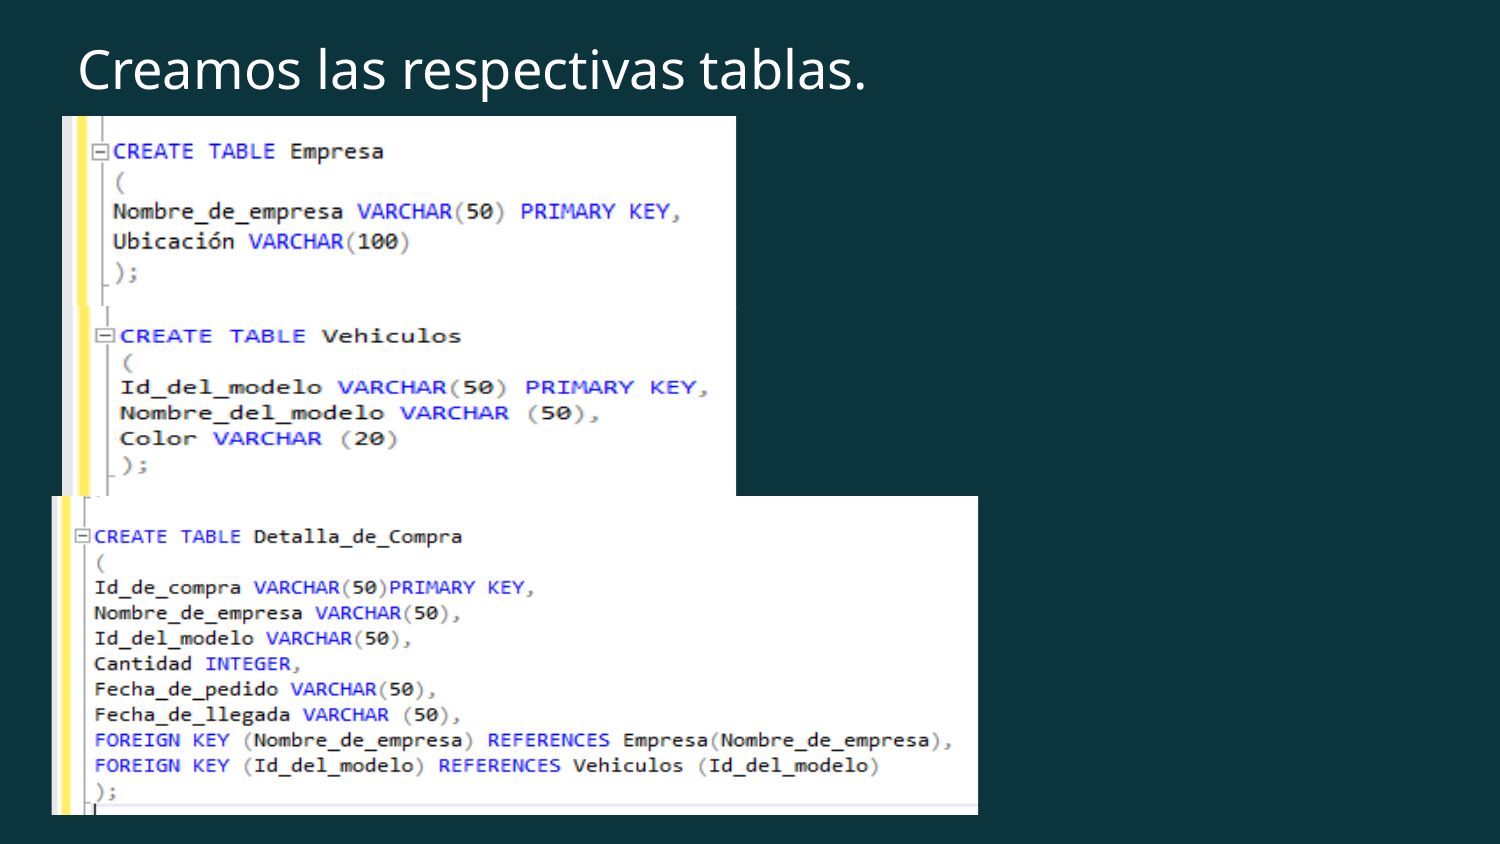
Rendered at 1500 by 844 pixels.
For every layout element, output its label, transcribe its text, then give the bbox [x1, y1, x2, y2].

picture [51, 116, 979, 815]
text_box Creamos las respectivas tablas. [62, 20, 1334, 116]
